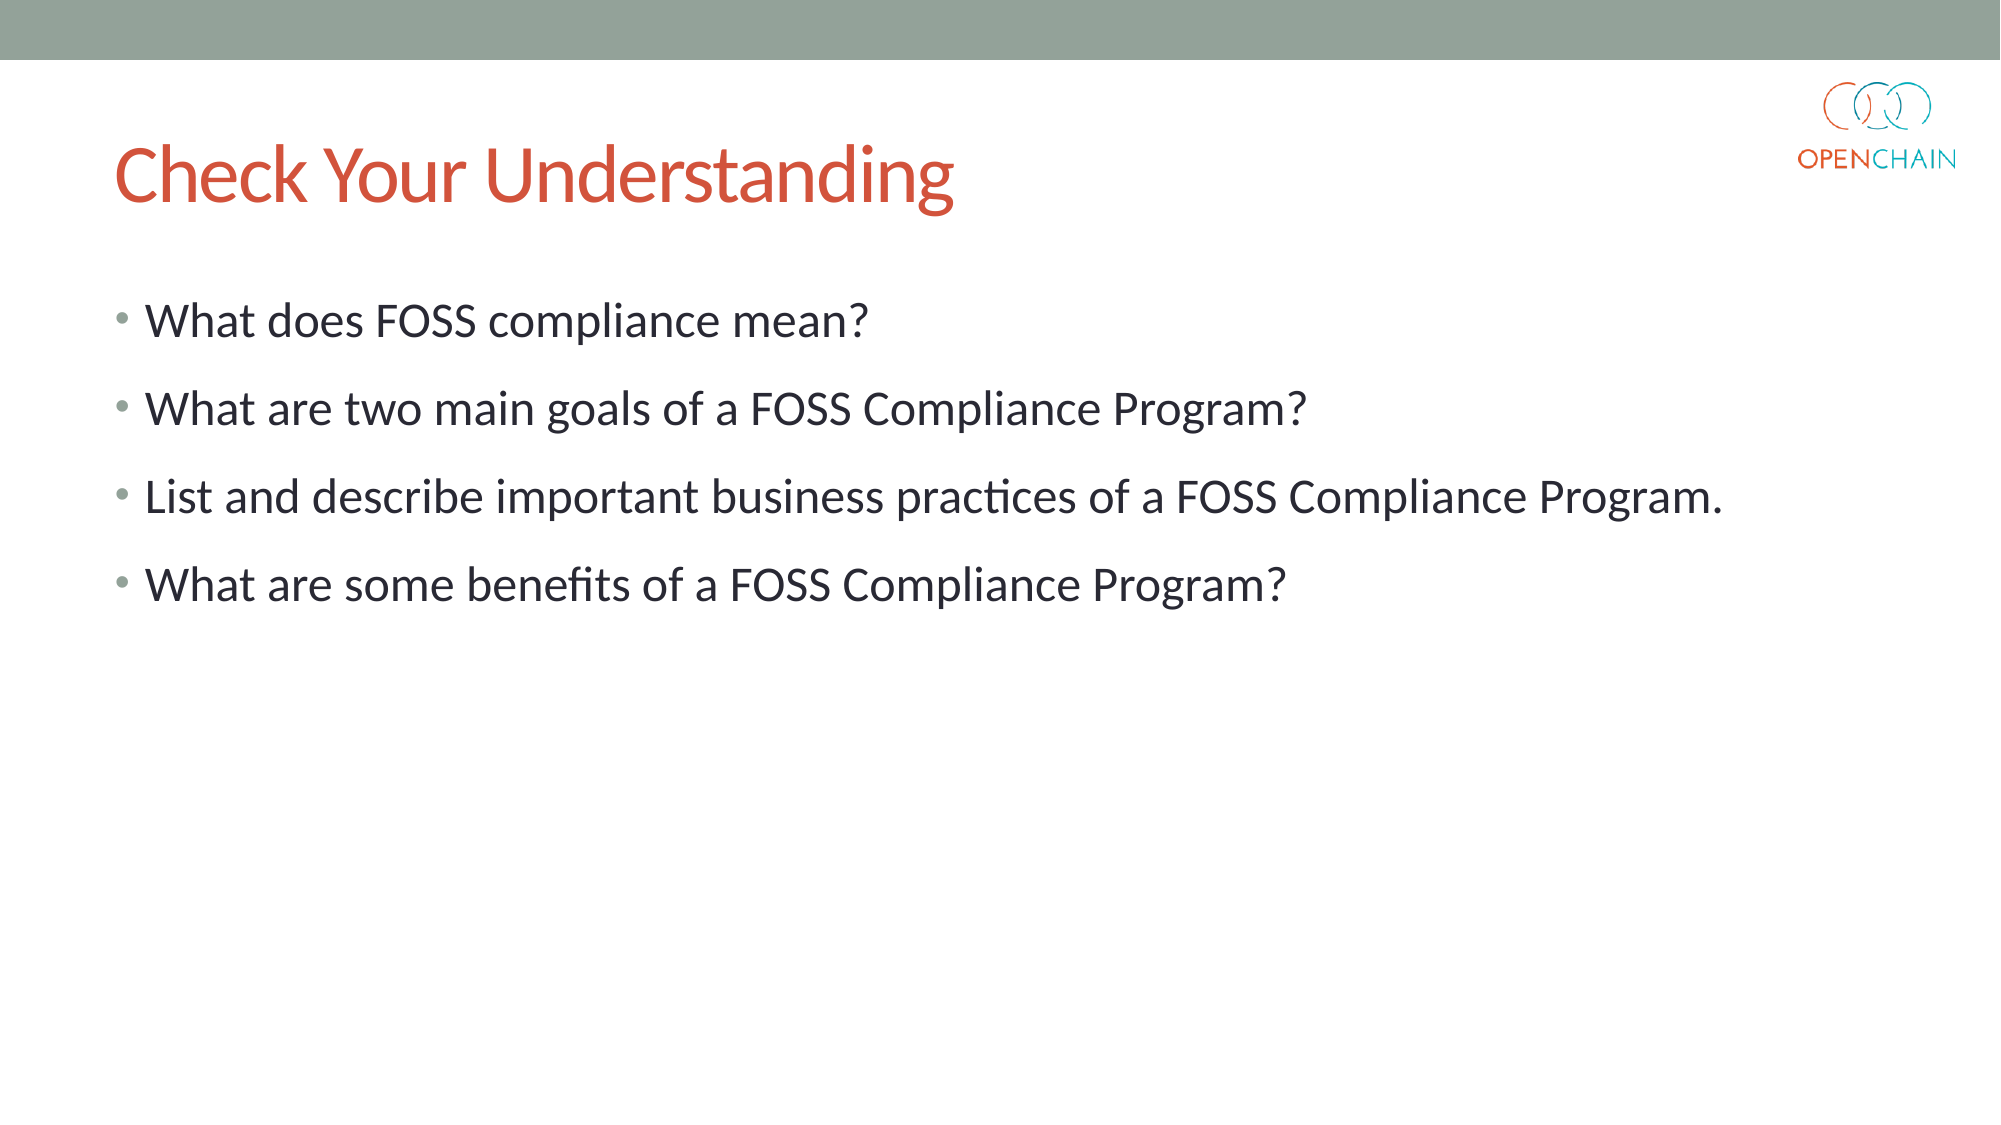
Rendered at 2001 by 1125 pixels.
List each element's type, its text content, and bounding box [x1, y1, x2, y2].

picture [1798, 82, 1955, 169]
title Check Your Understanding [99, 87, 1900, 250]
list What does FOSS compliance mean? What are two main goals of a FOSS Compliance Program? List and describe important business practices of a FOSS Compliance Program. What are some benefits of a FOSS Compliance Program? [99, 262, 1900, 1063]
